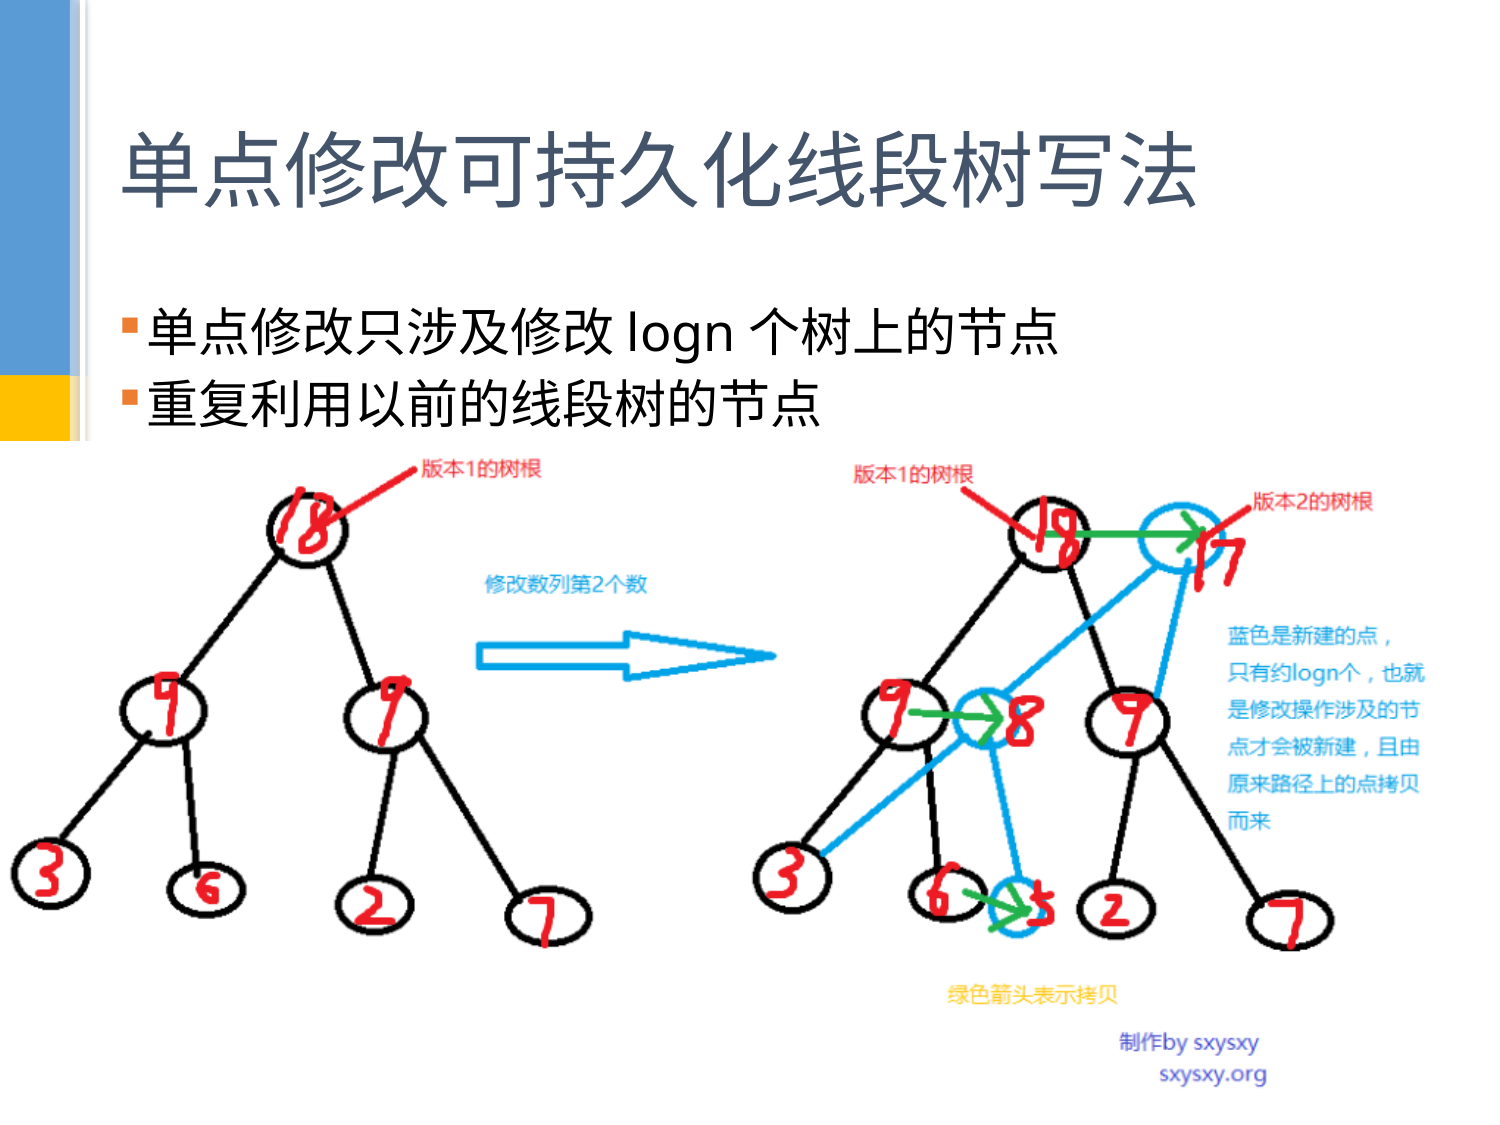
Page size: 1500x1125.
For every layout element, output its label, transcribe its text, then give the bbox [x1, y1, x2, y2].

title 单点修改可持久化线段树写法 [103, 59, 1397, 278]
list 单点修改只涉及修改logn个树上的节点 重复利用以前的线段树的节点 [103, 299, 1397, 437]
picture [0, 440, 1493, 1125]
